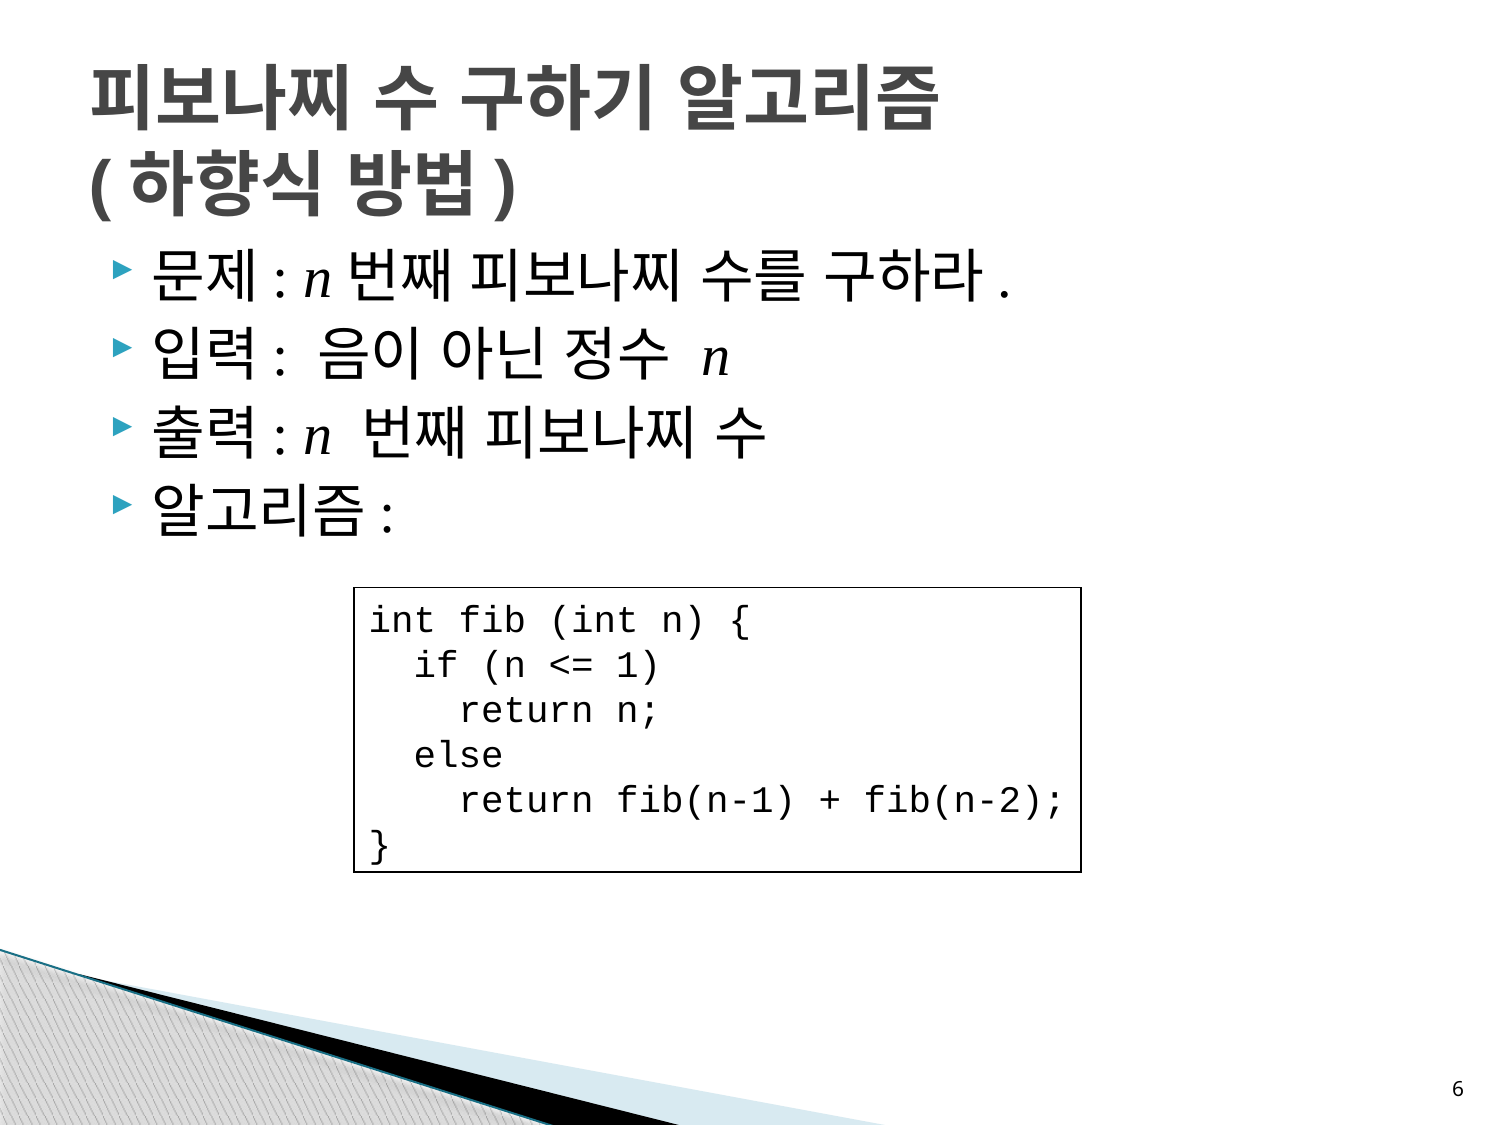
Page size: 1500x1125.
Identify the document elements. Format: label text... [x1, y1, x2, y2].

slide_number 6 [1418, 1051, 1479, 1112]
list 문제: n번째 피보나찌 수를 구하라. 입력: 음이 아닌 정수 n 출력: n 번째 피보나찌 수 알고리즘: [76, 231, 1440, 582]
text_box int fib (int n) { if (n <= 1) return n; else return fib(n-1) + fib(n-2); } [353, 587, 1082, 873]
title 피보나찌 수 구하기 알고리즘 (하향식 방법) [75, 45, 1425, 233]
